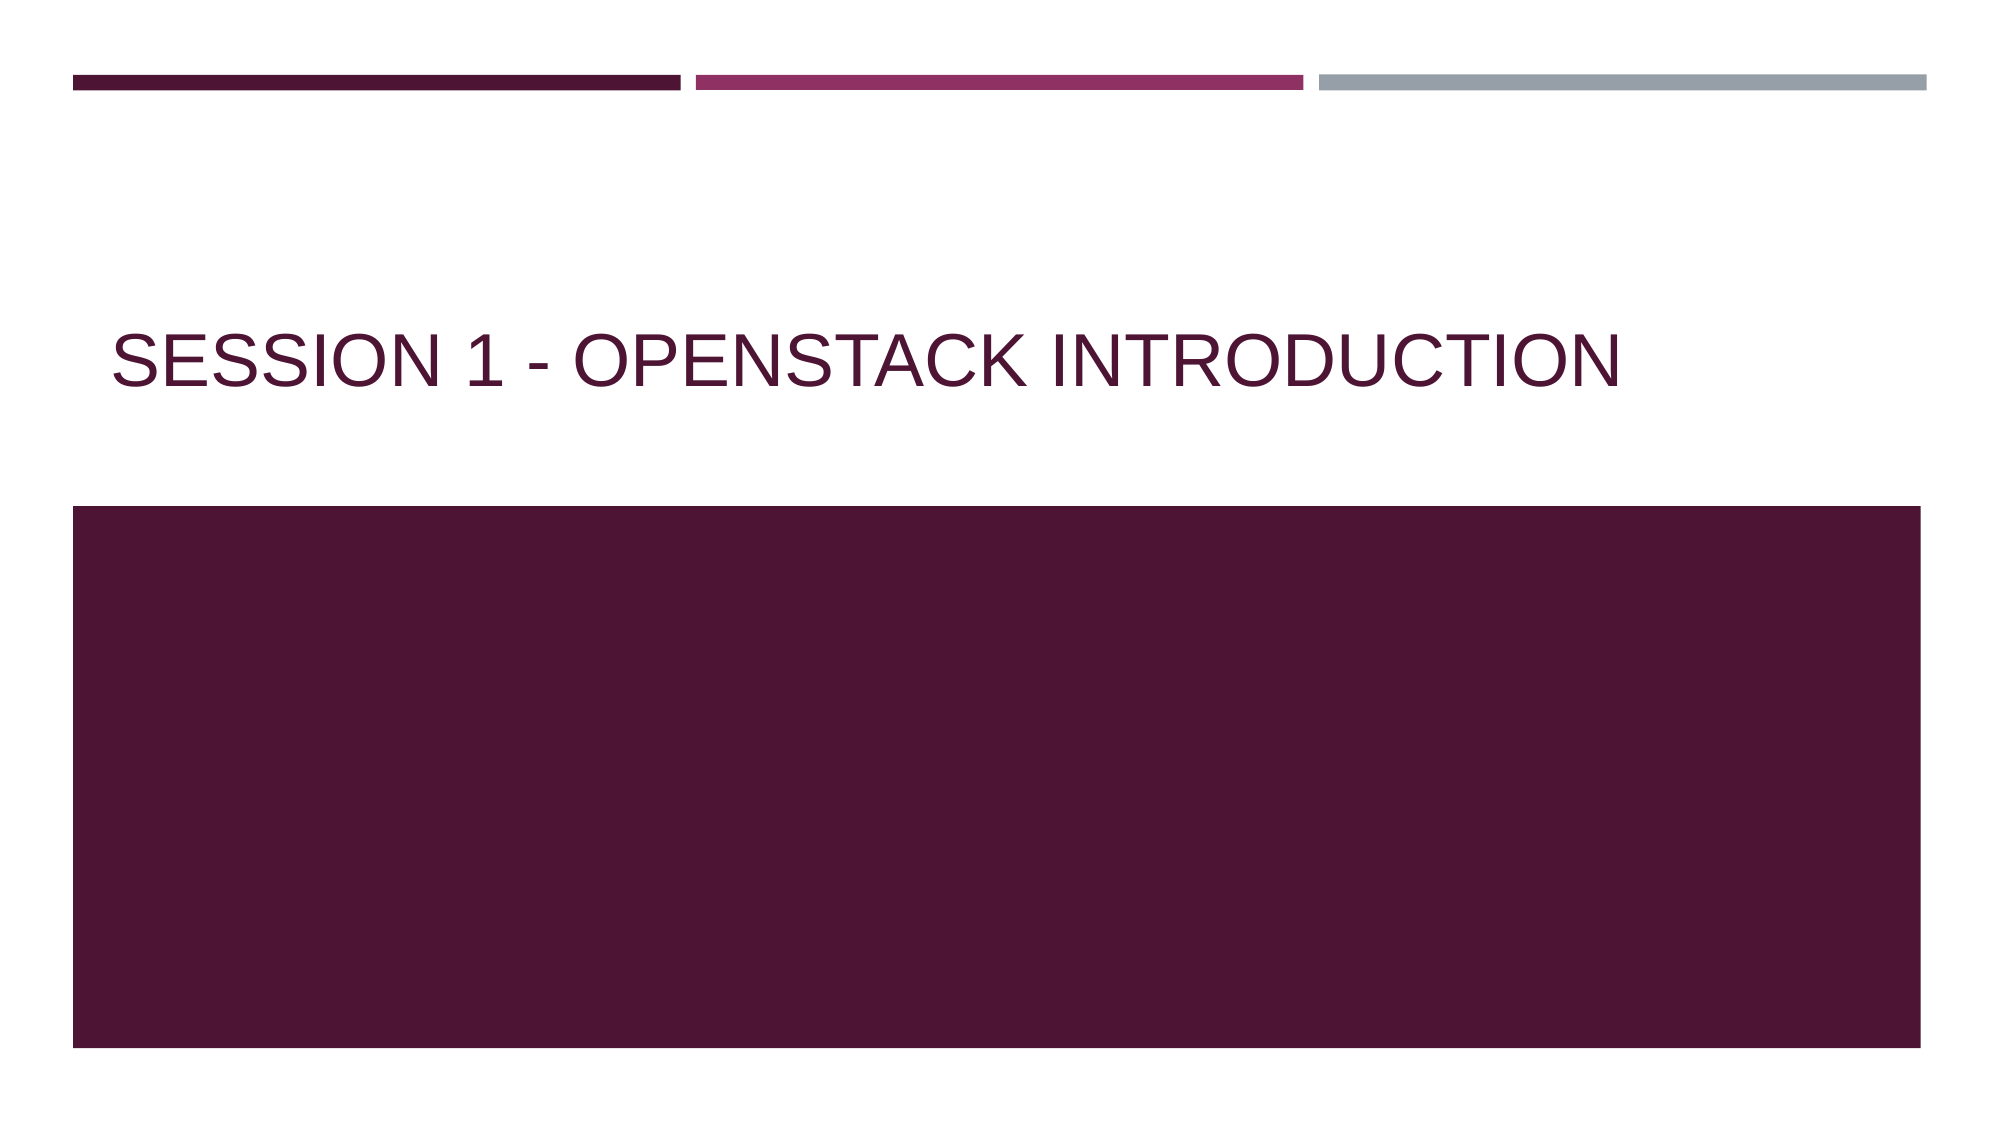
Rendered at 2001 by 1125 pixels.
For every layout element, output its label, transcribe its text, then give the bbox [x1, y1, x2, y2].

title SESSION 1 - OPENSTACK INTRODUCTION [95, 167, 1899, 410]
